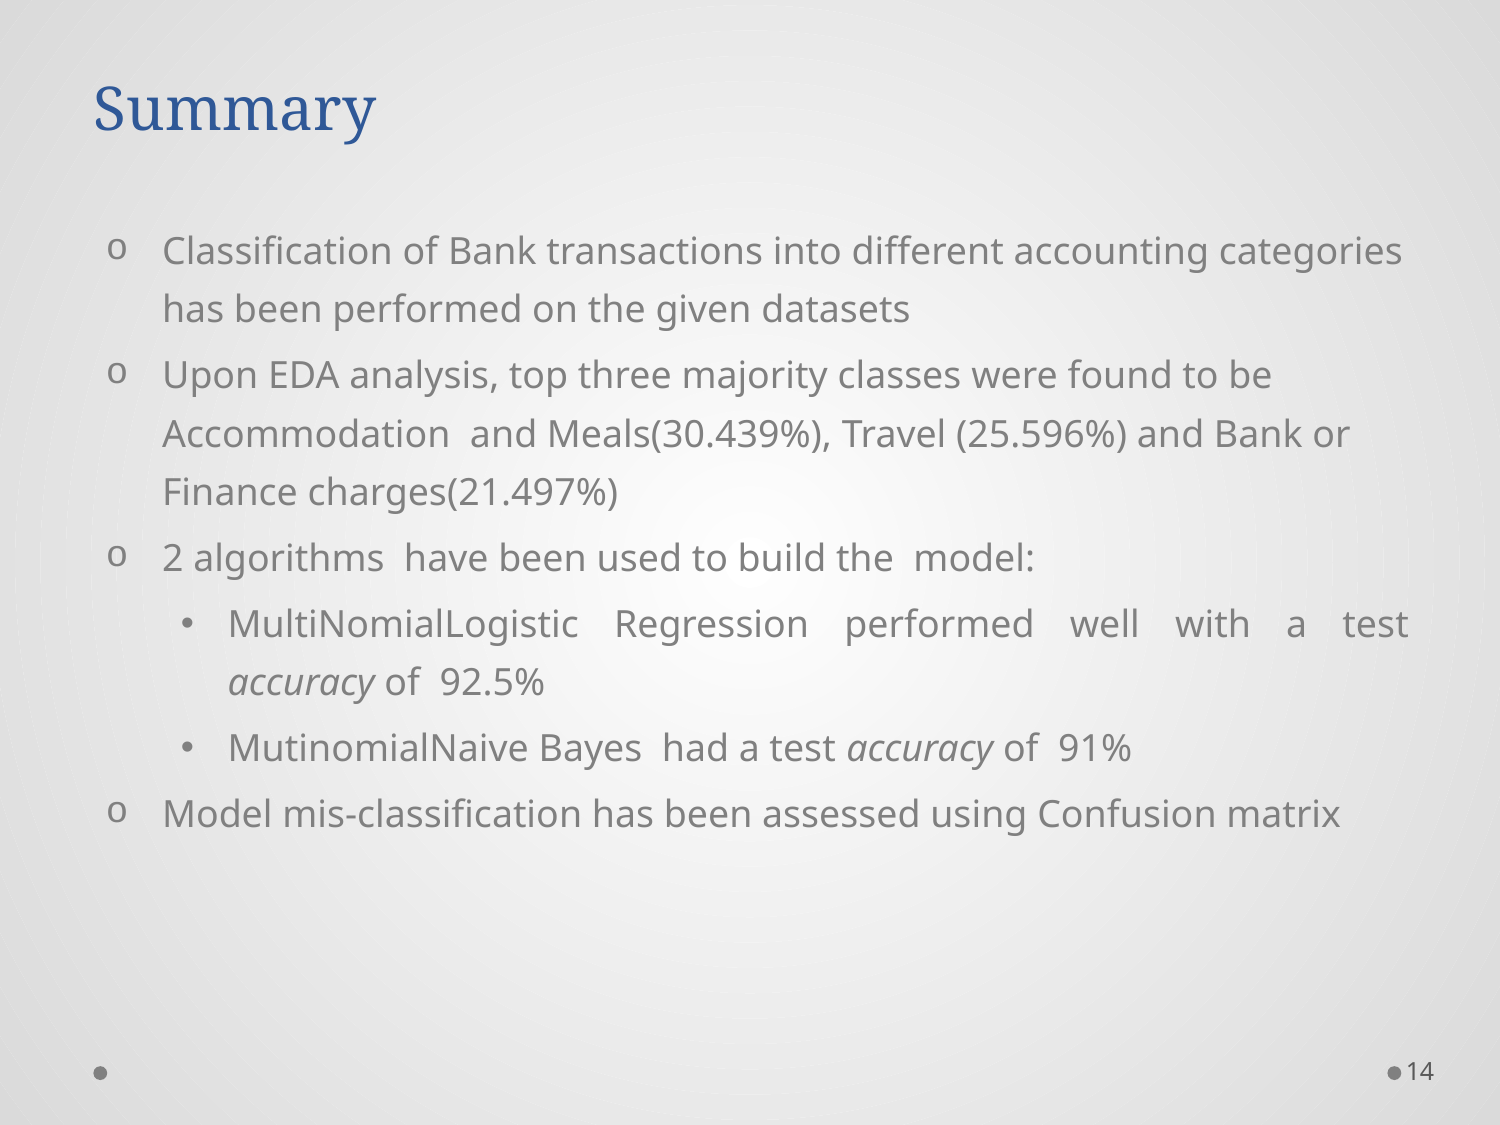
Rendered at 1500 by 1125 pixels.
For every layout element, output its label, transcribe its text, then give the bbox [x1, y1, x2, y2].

text_box Summary [79, 62, 392, 150]
slide_number 14 [1401, 1042, 1494, 1103]
list Classification of Bank transactions into different accounting categories has been performed on the given datasets Upon EDA analysis, top three majority classes were found to be Accommodation and Meals(30.439%), Travel (25.596%) and Bank or Finance charges(21.497%) 2 algorithms have been used to build the model: MultiNomialLogistic Regression performed well with a test accuracy of 92.5% MutinomialNaive Bayes had a test accuracy of 91% Model mis-classification has been assessed using Confusion matrix [90, 205, 1425, 863]
